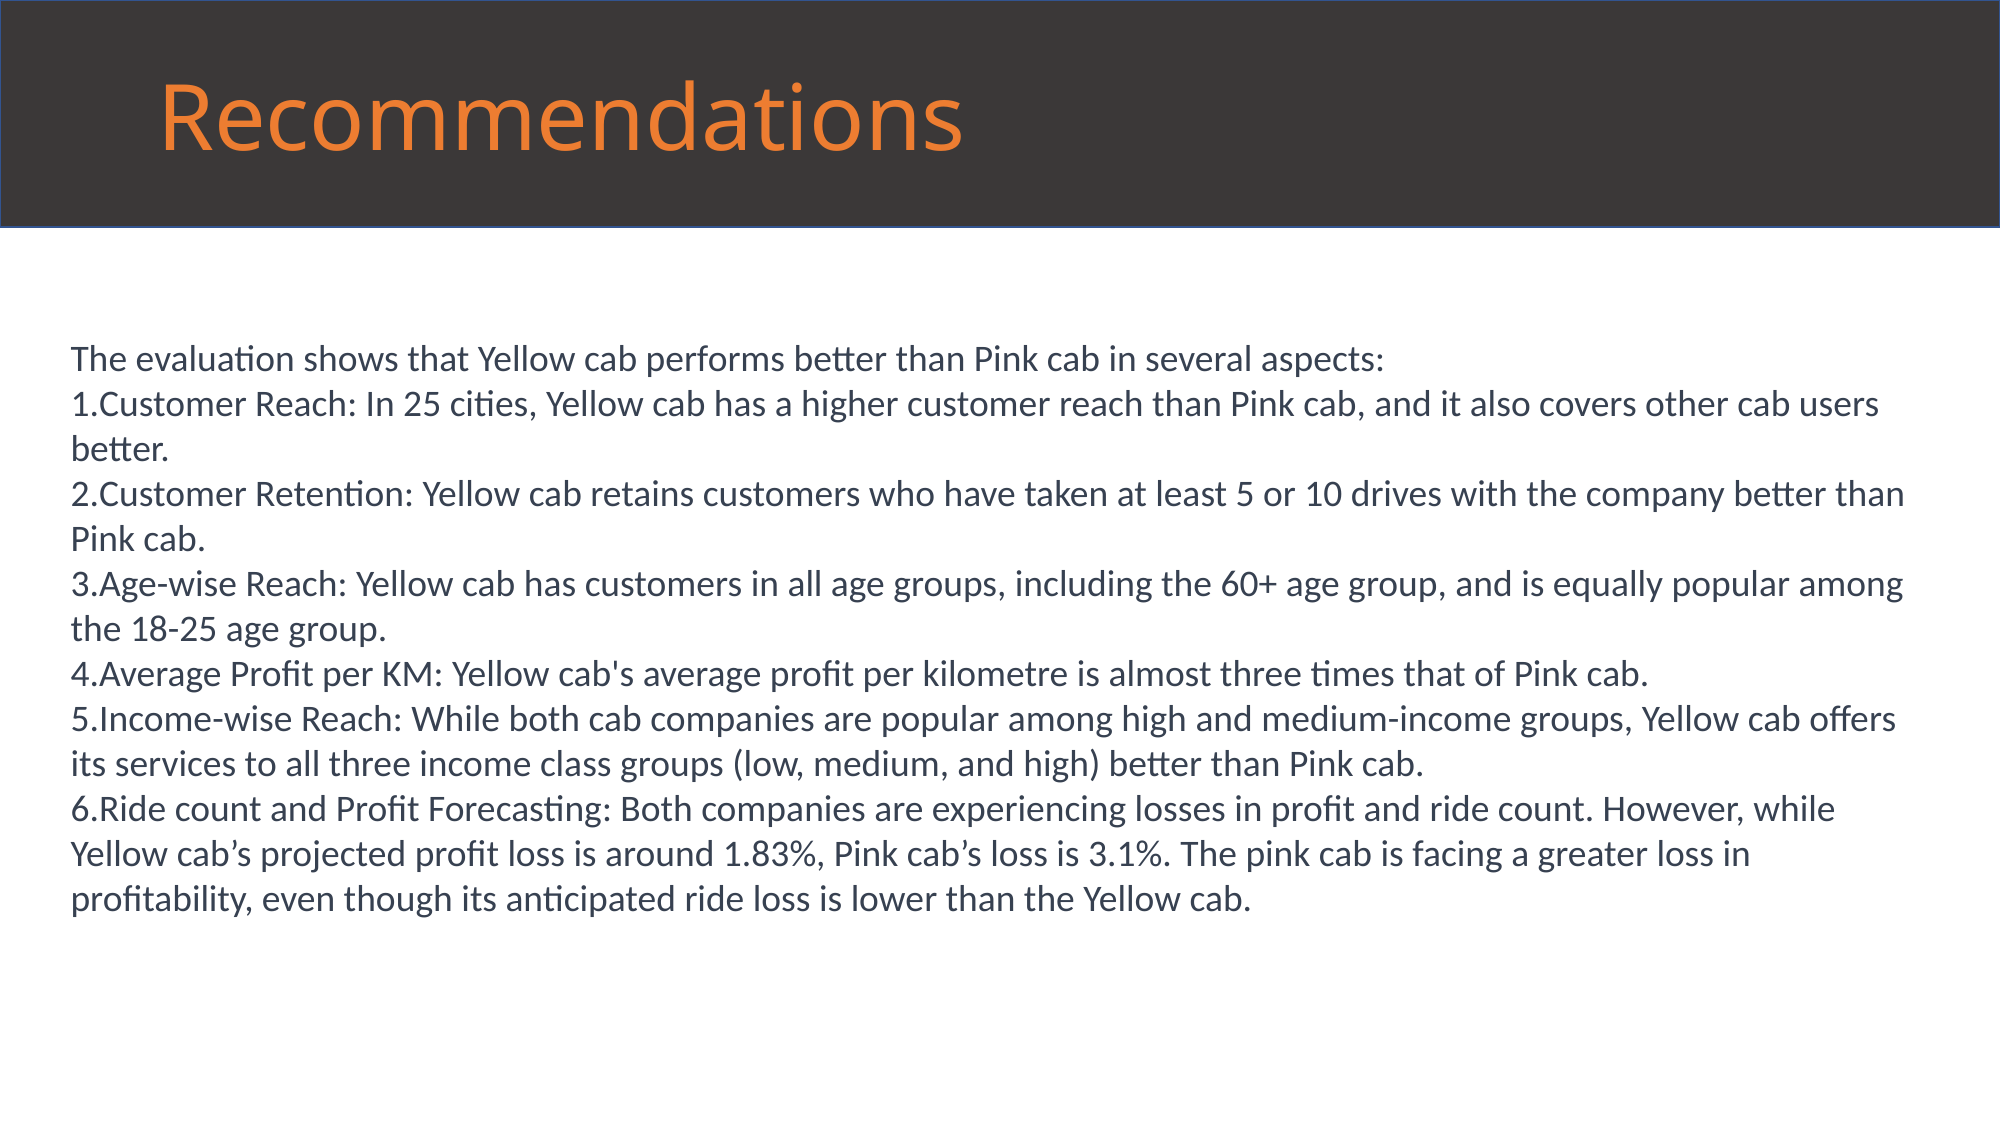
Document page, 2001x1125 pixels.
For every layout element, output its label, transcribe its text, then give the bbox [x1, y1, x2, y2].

text_box Recommendations [0, 0, 2000, 228]
text_box The evaluation shows that Yellow cab performs better than Pink cab in several aspects: Customer Reach: In 25 cities, Yellow cab has a higher customer reach than Pink cab, and it also covers other cab users better. Customer Retention: Yellow cab retains customers who have taken at least 5 or 10 drives with the company better than Pink cab. Age-wise Reach: Yellow cab has customers in all age groups, including the 60+ age group, and is equally popular among the 18-25 age group. Average Profit per KM: Yellow cab's average profit per kilometre is almost three times that of Pink cab. Income-wise Reach: While both cab companies are popular among high and medium-income groups, Yellow cab offers its services to all three income class groups (low, medium, and high) better than Pink cab. Ride count and Profit Forecasting: Both companies are experiencing losses in profit and ride count. However, while Yellow cab’s projected profit loss is around 1.83%, Pink cab’s loss is 3.1%. The pink cab is facing a greater loss in profitability, even though its anticipated ride loss is lower than the Yellow cab. [55, 326, 1933, 967]
